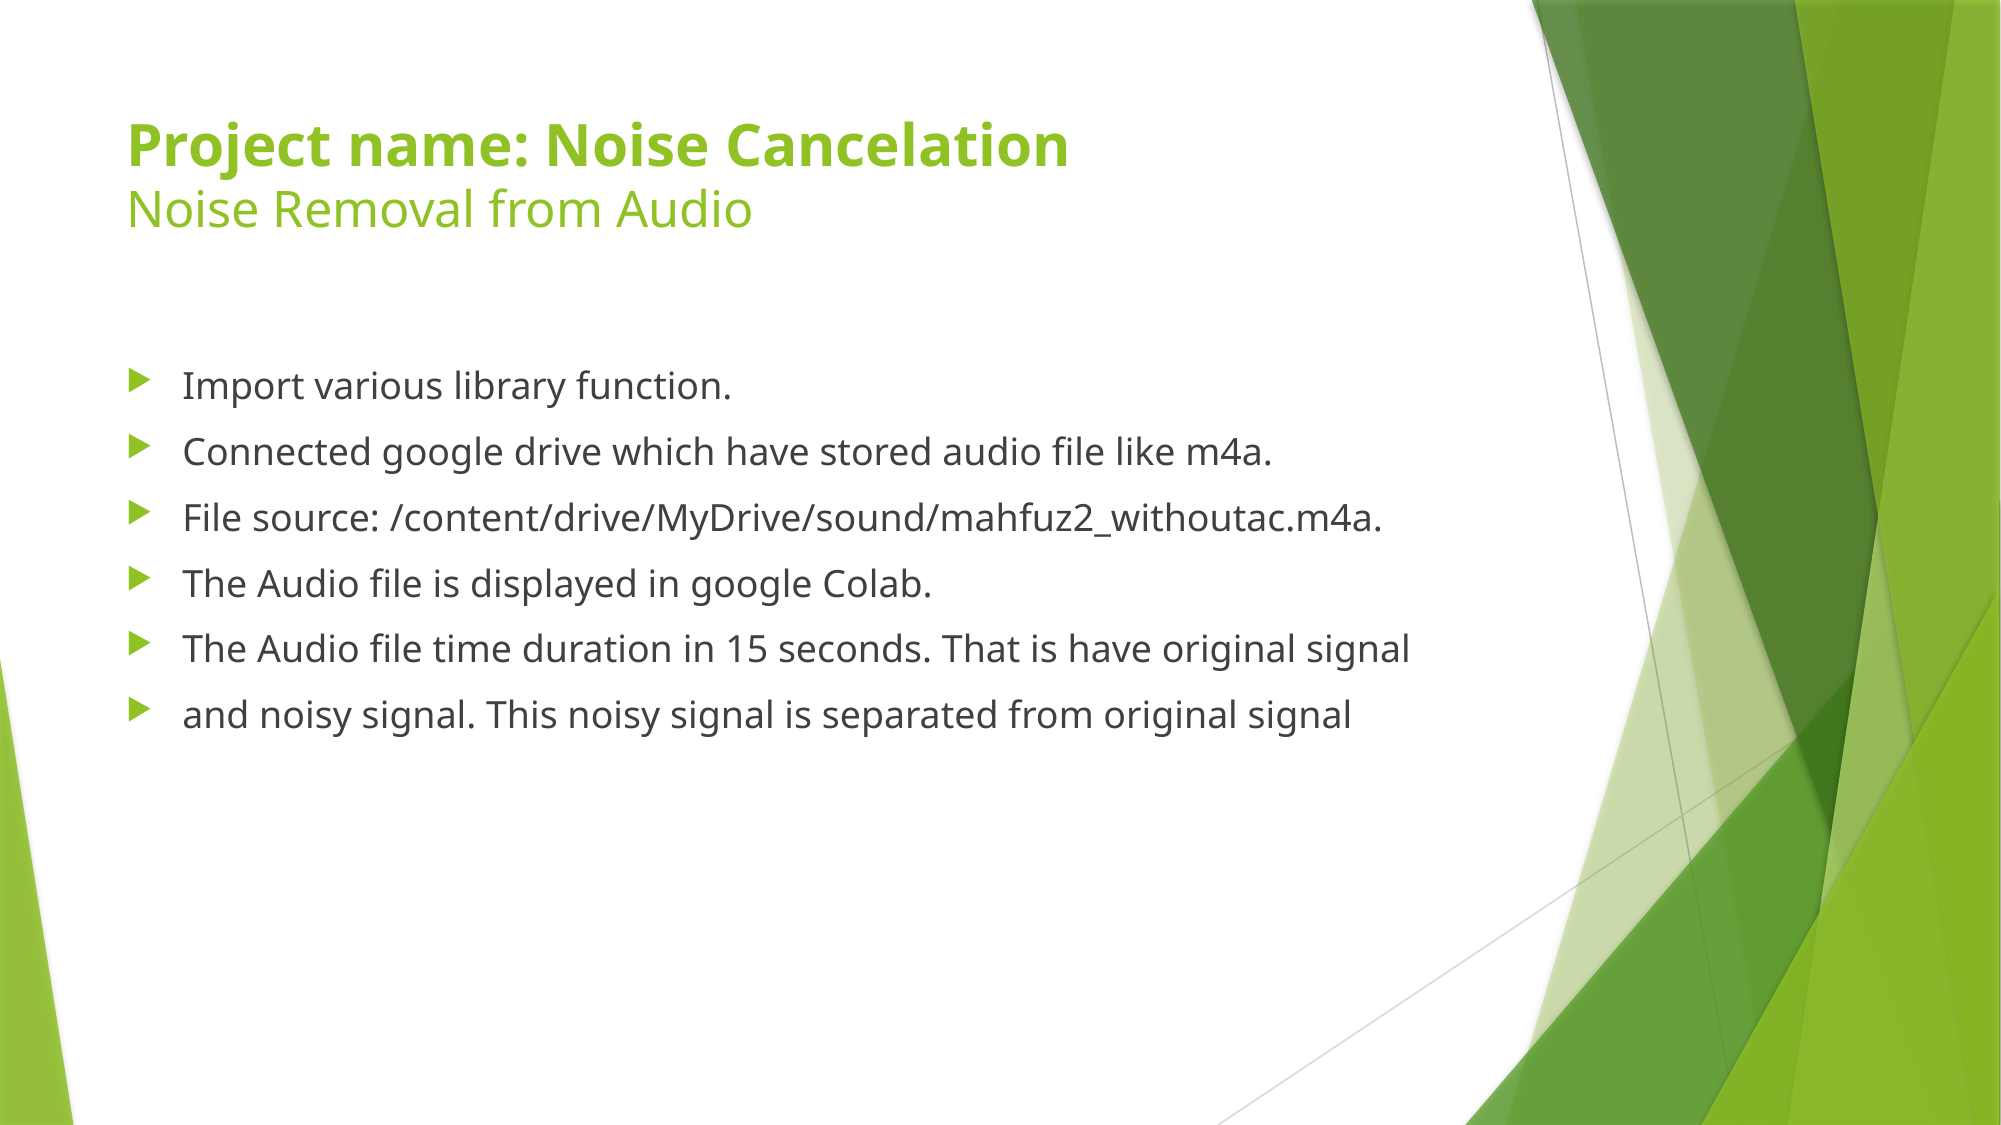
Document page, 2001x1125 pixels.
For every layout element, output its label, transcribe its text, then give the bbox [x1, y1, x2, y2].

list Import various library function. Connected google drive which have stored audio file like m4a. File source: /content/drive/MyDrive/sound/mahfuz2_withoutac.m4a. The Audio file is displayed in google Colab. The Audio file time duration in 15 seconds. That is have original signal and noisy signal. This noisy signal is separated from original signal [111, 354, 1522, 992]
title Project name: Noise Cancelation Noise Removal from Audio [111, 99, 1522, 317]
